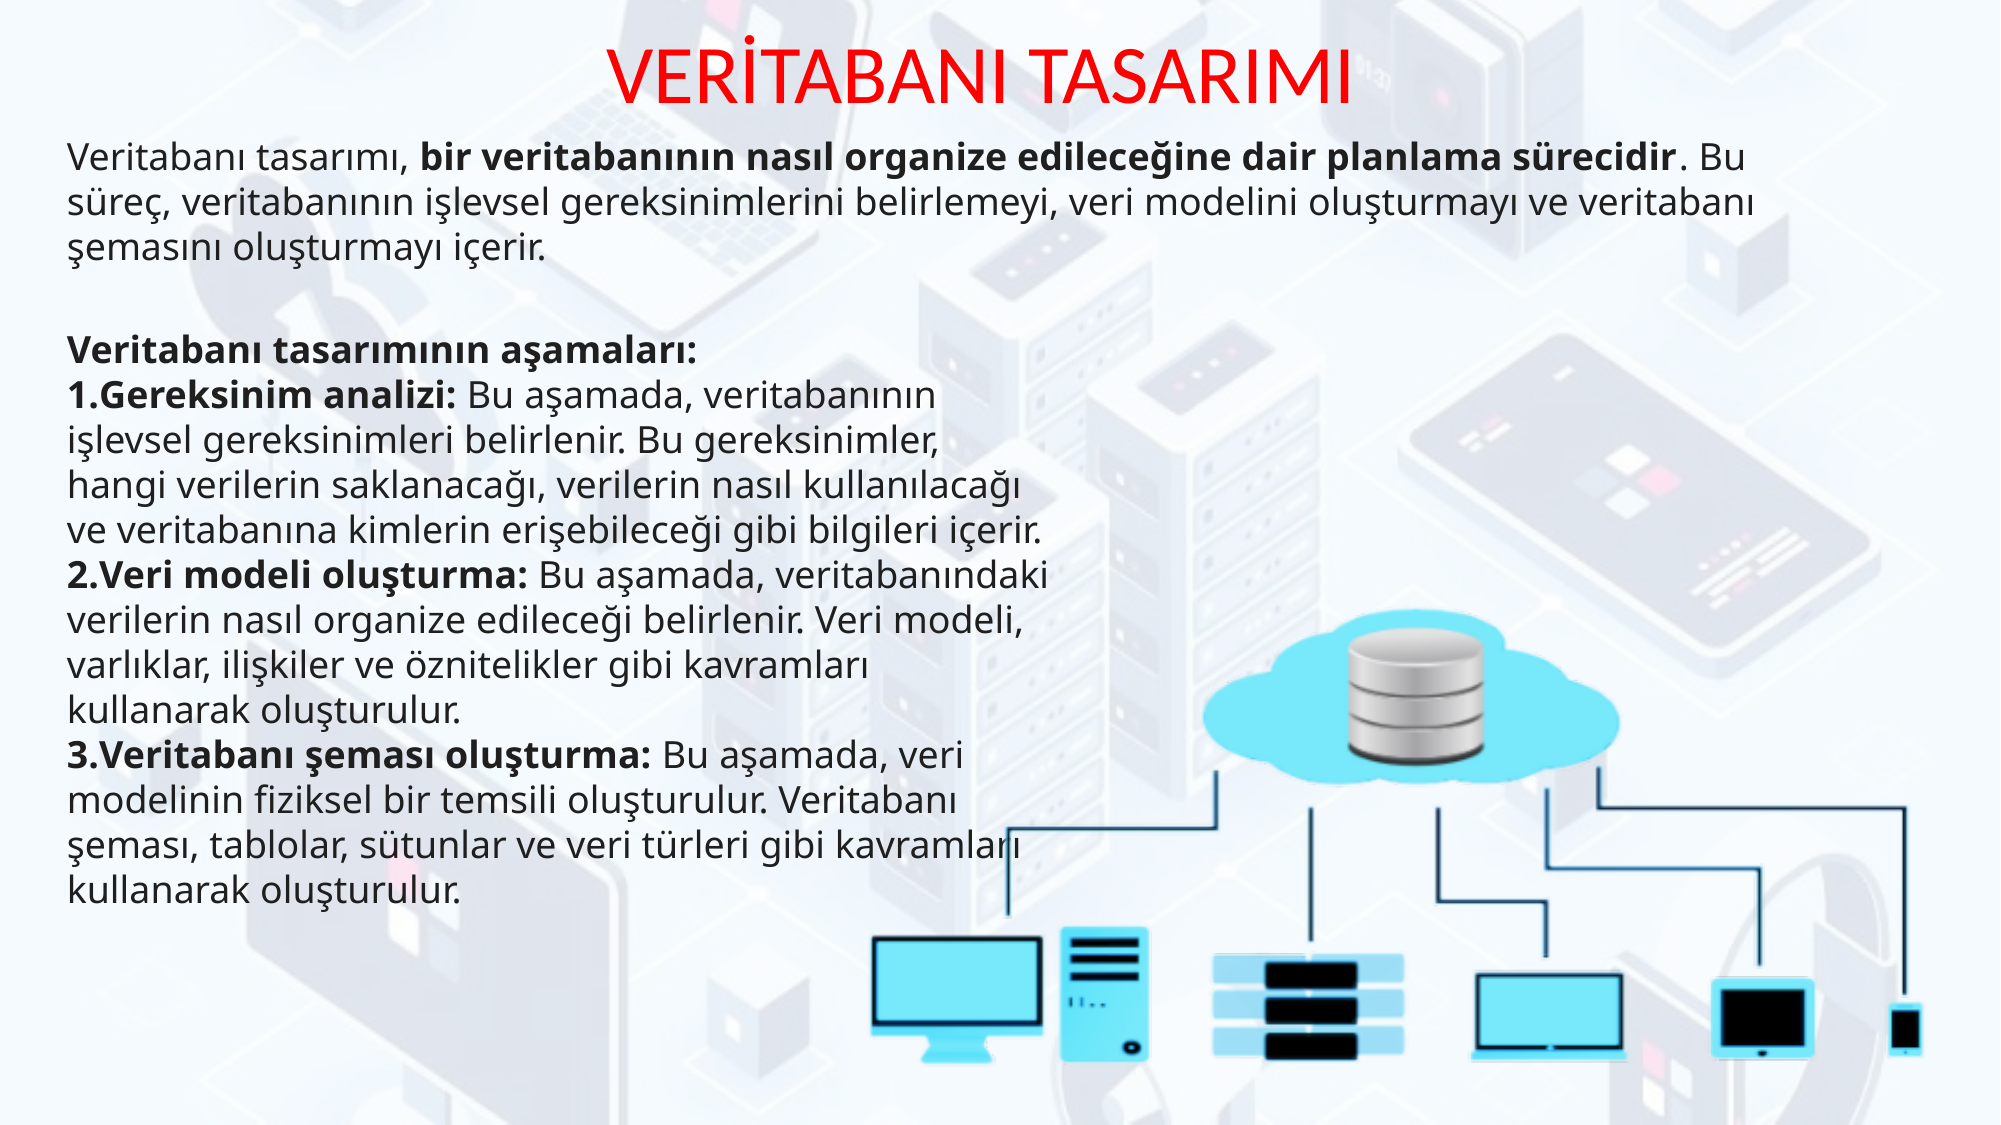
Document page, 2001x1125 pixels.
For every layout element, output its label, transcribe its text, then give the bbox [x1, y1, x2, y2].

text_box VERİTABANI TASARIMI [591, 13, 1409, 125]
text_box Veritabanı tasarımının aşamaları: Gereksinim analizi: Bu aşamada, veritabanının işlevsel gereksinimleri belirlenir. Bu gereksinimler, hangi verilerin saklanacağı, verilerin nasıl kullanılacağı ve veritabanına kimlerin erişebileceği gibi bilgileri içerir. Veri modeli oluşturma: Bu aşamada, veritabanındaki verilerin nasıl organize edileceği belirlenir. Veri modeli, varlıklar, ilişkiler ve öznitelikler gibi kavramları kullanarak oluşturulur. Veritabanı şeması oluşturma: Bu aşamada, veri modelinin fiziksel bir temsili oluşturulur. Veritabanı şeması, tablolar, sütunlar ve veri türleri gibi kavramları kullanarak oluşturulur. [52, 318, 1066, 919]
picture [835, 489, 1982, 1125]
text_box Veritabanı tasarımı, bir veritabanının nasıl organize edileceğine dair planlama sürecidir. Bu süreç, veritabanının işlevsel gereksinimlerini belirlemeyi, veri modelini oluşturmayı ve veritabanı şemasını oluşturmayı içerir. [52, 125, 1823, 276]
